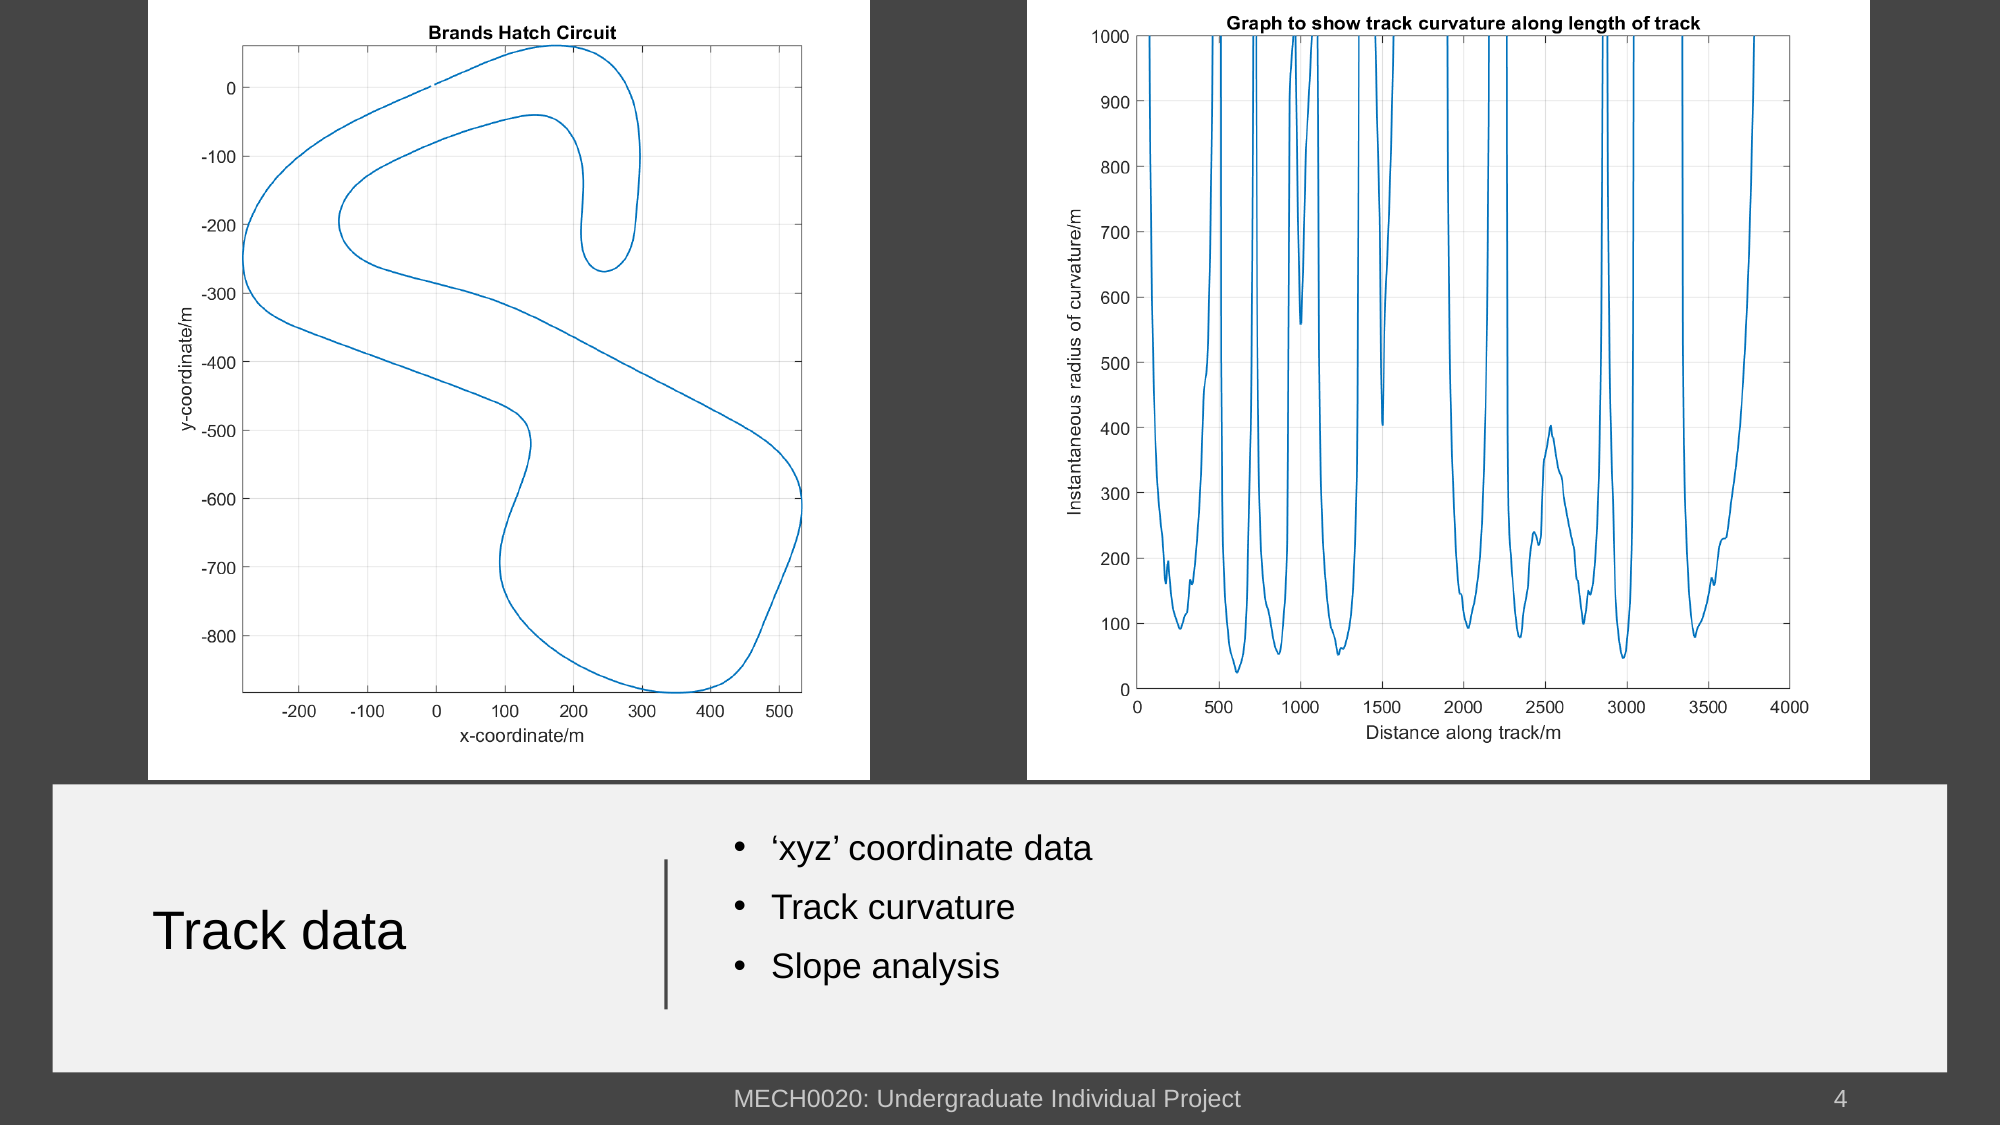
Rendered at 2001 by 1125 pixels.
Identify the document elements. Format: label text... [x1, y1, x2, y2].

text_box [52, 783, 1948, 1073]
text_box [0, 0, 2000, 1125]
title Track data [138, 821, 612, 1043]
picture [1026, 0, 1870, 780]
picture [148, 0, 870, 780]
footer MECH0020: Undergraduate Individual Project [718, 1075, 1469, 1121]
list ‘xyz’ coordinate data Track curvature Slope analysis [718, 821, 1863, 1043]
slide_number 4 [1726, 1075, 1863, 1121]
